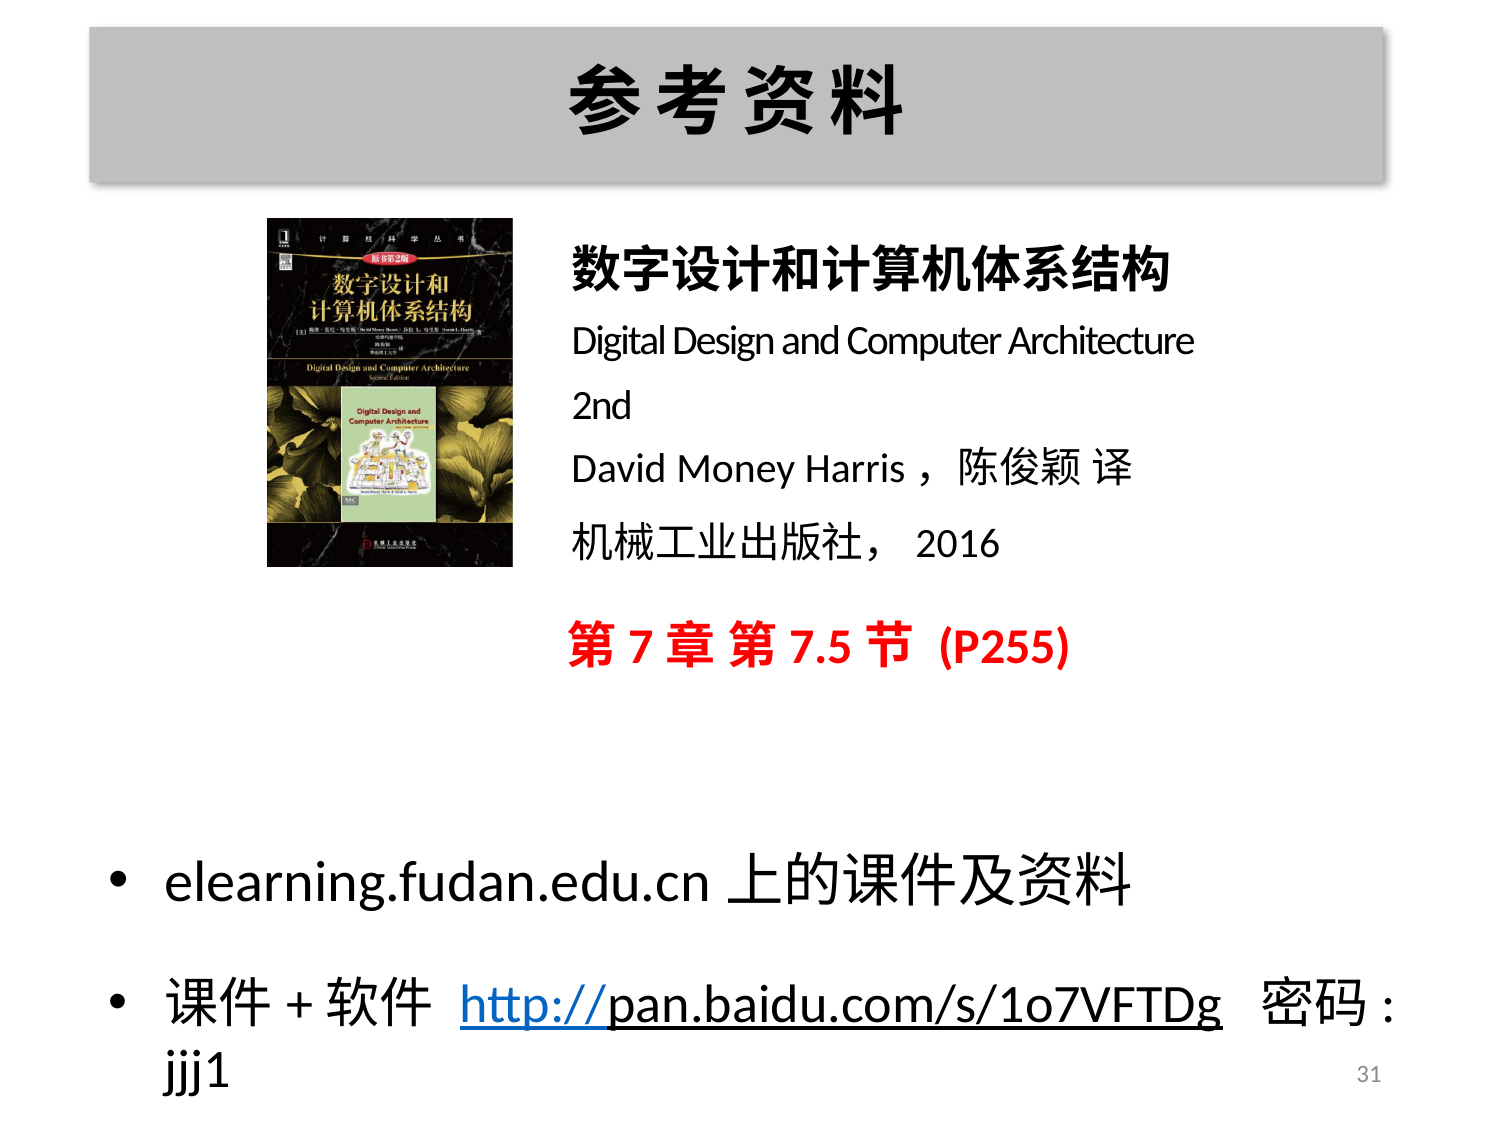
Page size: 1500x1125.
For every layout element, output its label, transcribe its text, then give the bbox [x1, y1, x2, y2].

text_box elearning.fudan.edu.cn上的课件及资料 [93, 835, 1309, 921]
slide_number 31 [1059, 1042, 1397, 1103]
text_box 第7章 第7.5节 (P255) [551, 606, 1087, 682]
picture [267, 218, 513, 567]
title 参考资料 [89, 27, 1384, 183]
list 数字设计和计算机体系结构 Digital Design and Computer Architecture 2nd [556, 212, 1260, 442]
text_box 课件+软件 http://pan.baidu.com/s/1o7VFTDg 密码: jjj1 [93, 961, 1450, 1106]
text_box David Money Harris，陈俊颖 译 机械工业出版社，2016 [556, 408, 1162, 574]
